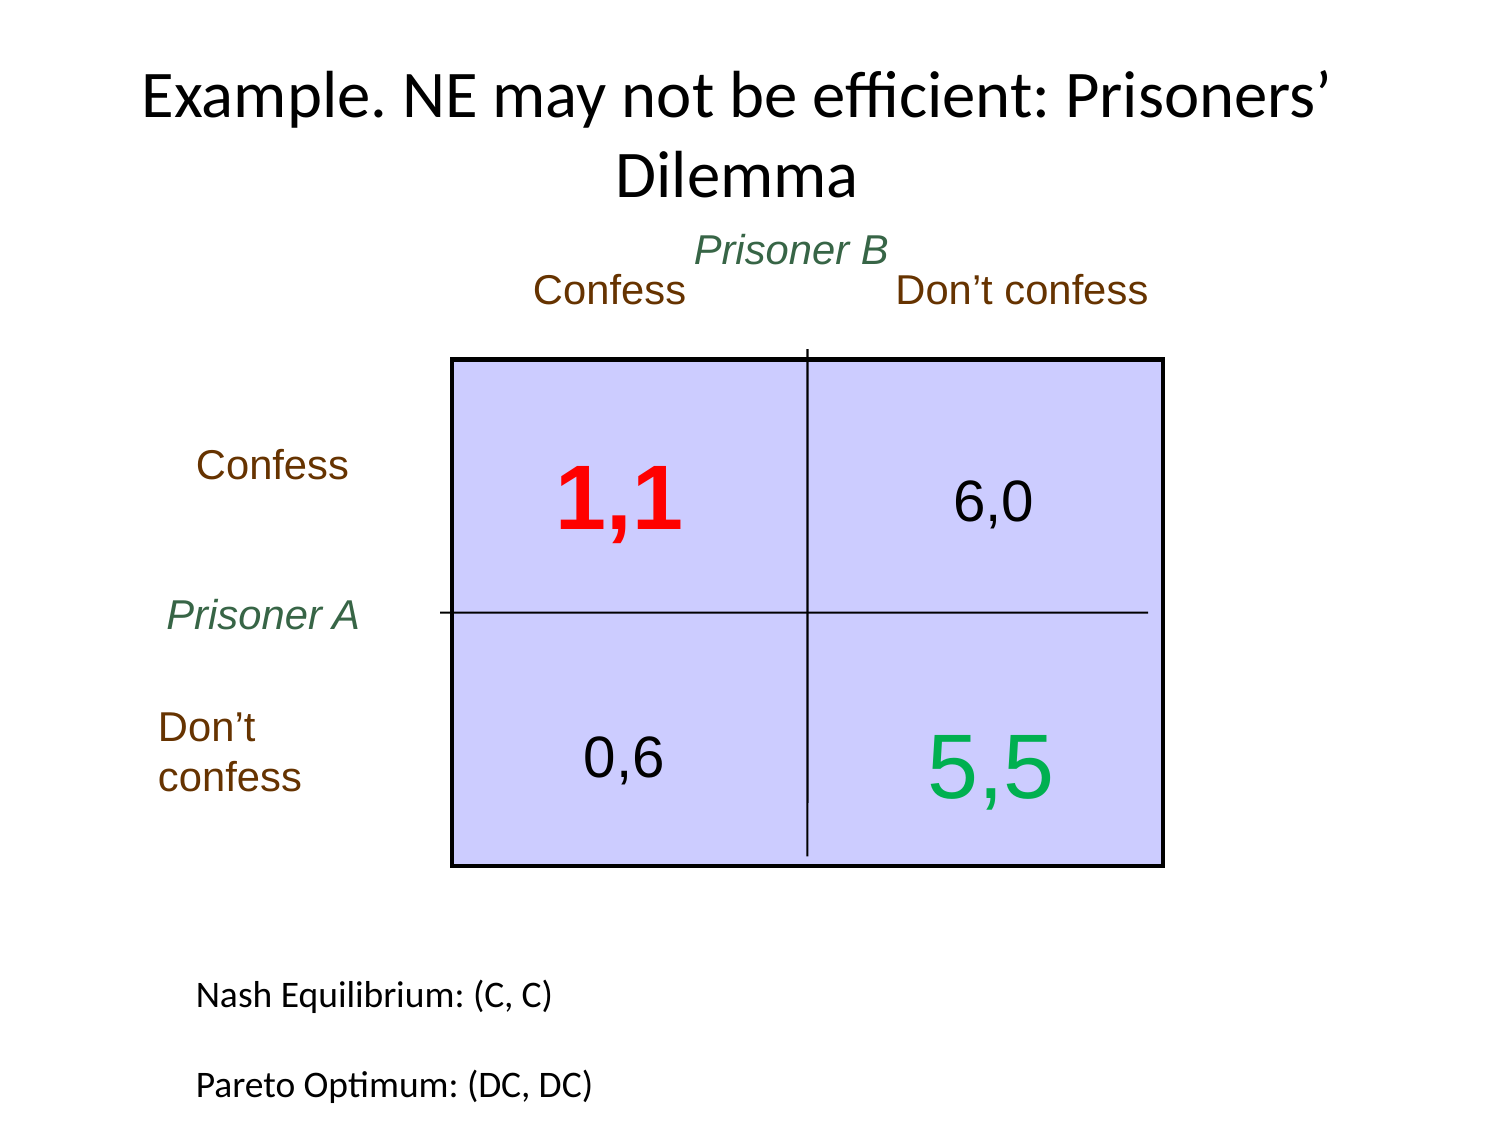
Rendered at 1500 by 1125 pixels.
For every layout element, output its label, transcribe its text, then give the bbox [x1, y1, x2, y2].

text_box Prisoner A [151, 580, 375, 645]
text_box Prisoner B [678, 215, 904, 281]
title Example. NE may not be efficient: Prisoners’ Dilemma [62, 37, 1413, 225]
text_box [452, 359, 1163, 866]
text_box Confess [181, 430, 401, 495]
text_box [539, 430, 1097, 826]
text_box Nash Equilibrium: (C, C) Pareto Optimum: (DC, DC) [181, 962, 851, 1113]
text_box Confess [518, 255, 769, 320]
text_box Don’t confess [143, 692, 412, 808]
text_box Don’t confess [880, 255, 1257, 320]
